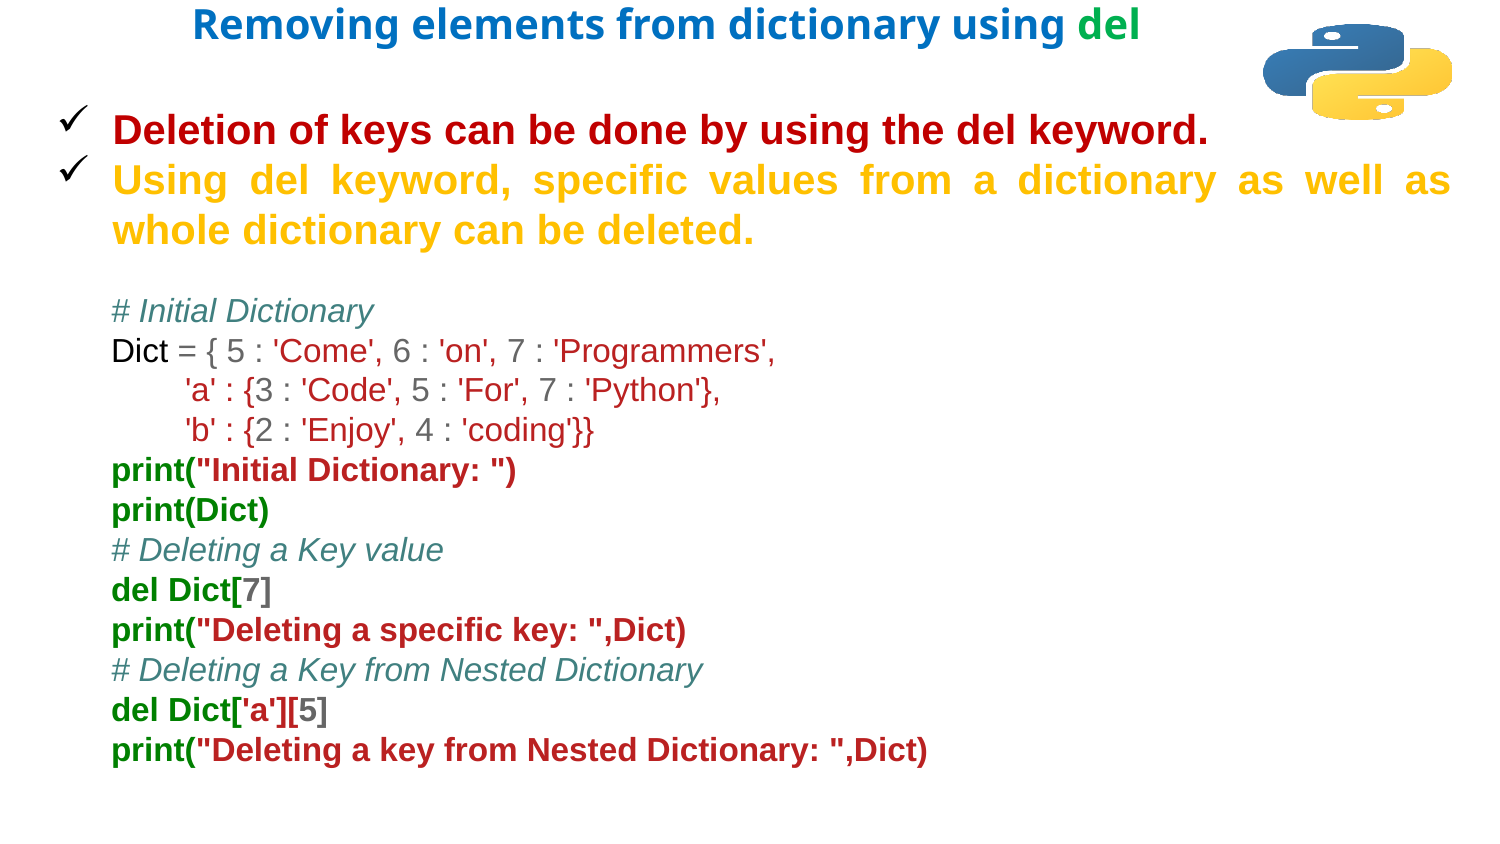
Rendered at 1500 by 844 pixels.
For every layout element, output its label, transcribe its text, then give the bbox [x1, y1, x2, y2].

picture [1262, 24, 1453, 120]
text_box Removing elements from dictionary using del [39, 0, 1283, 58]
text_box Deletion of keys can be done by using the del keyword. Using del keyword, specific values from a dictionary as well as whole dictionary can be deleted. [41, 95, 1467, 261]
text_box # Initial Dictionary Dict = { 5 : 'Come', 6 : 'on', 7 : 'Programmers', 'a' : {3 : 'Code', 5 : 'For', 7 : 'Python'}, 'b' : {2 : 'Enjoy', 4 : 'coding'}} print("Initial Dictionary: ") print(Dict) # Deleting a Key value del Dict[7] print("Deleting a specific key: ",Dict) # Deleting a Key from Nested Dictionary del Dict['a'][5] print("Deleting a key from Nested Dictionary: ",Dict) [96, 281, 1263, 776]
